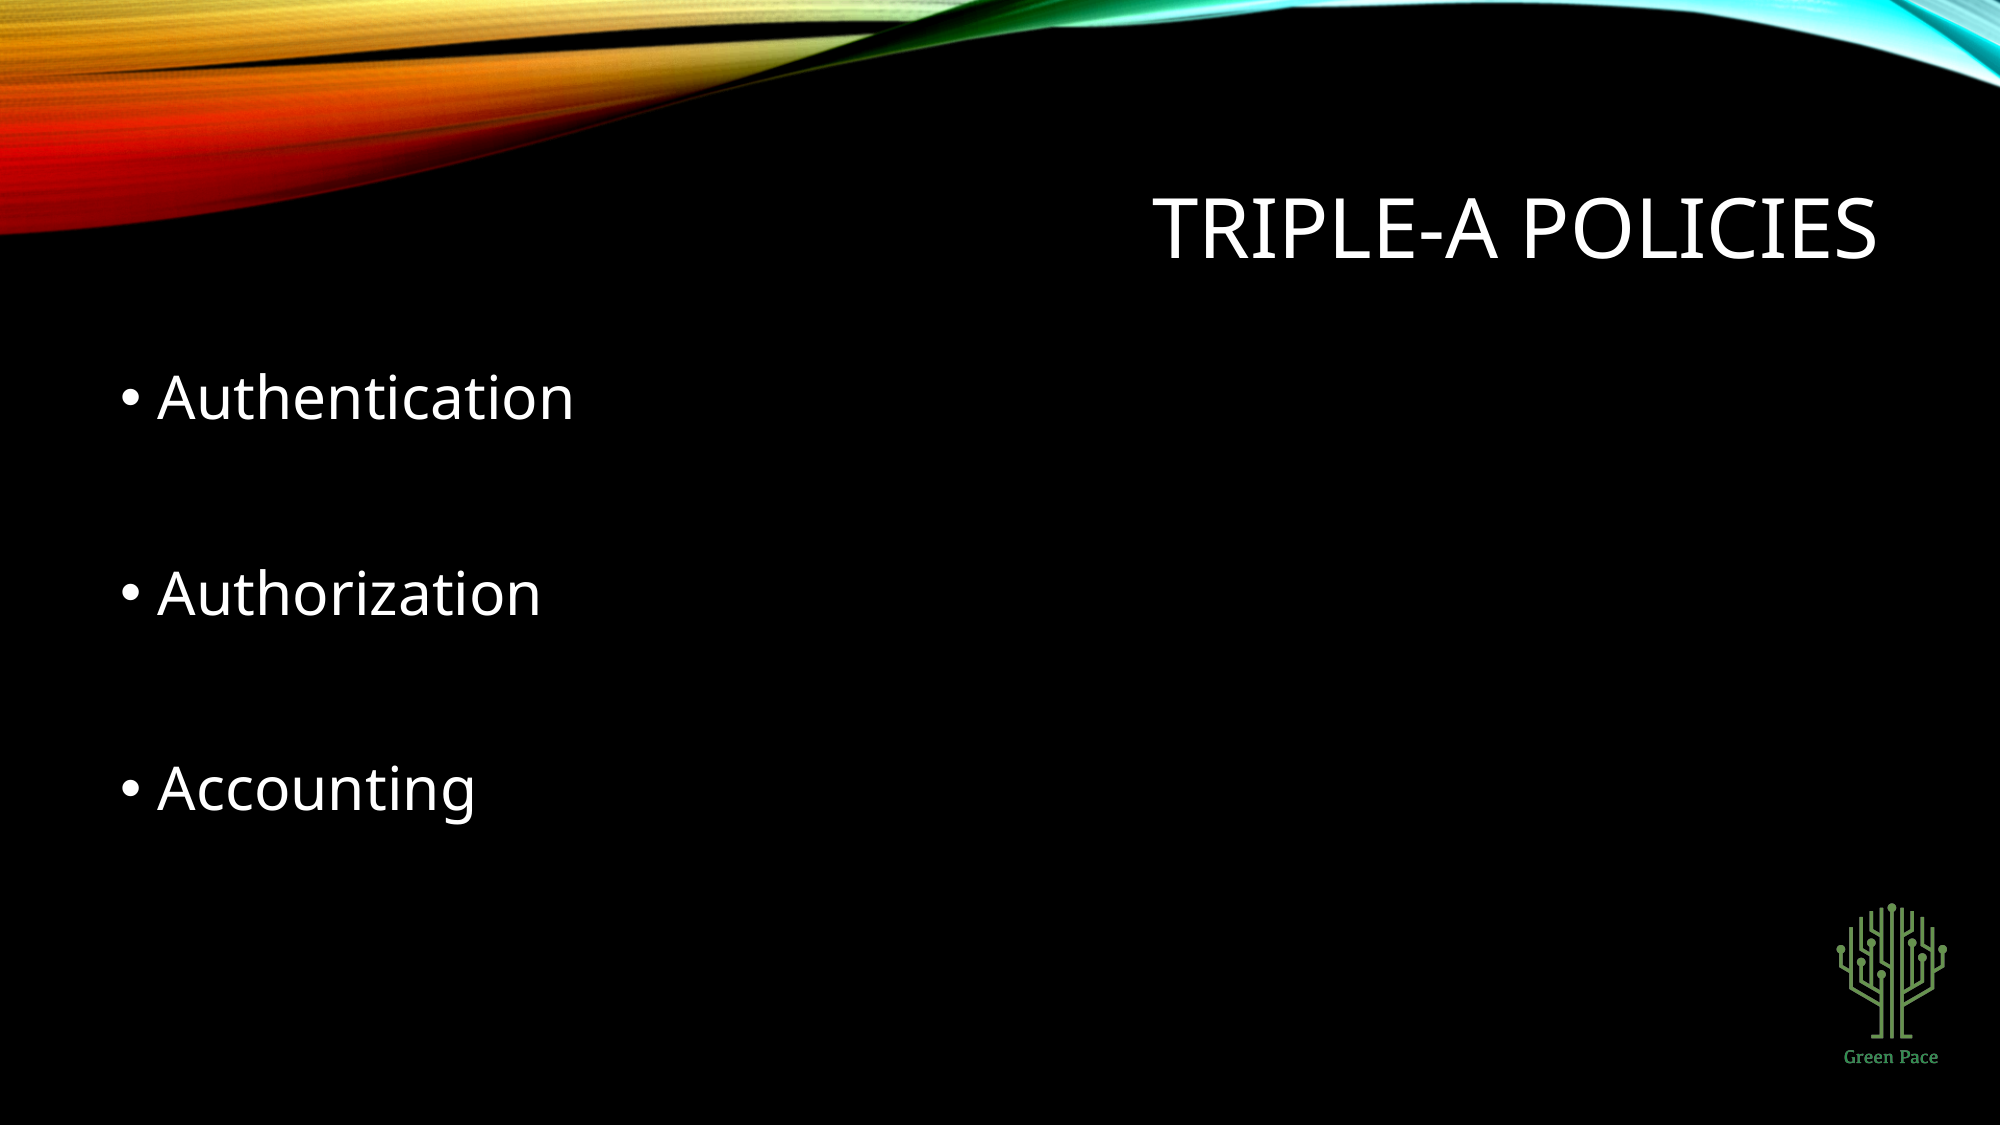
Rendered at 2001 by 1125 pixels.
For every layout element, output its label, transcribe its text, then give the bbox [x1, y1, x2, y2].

picture [0, 0, 2000, 237]
list Authentication Authorization Accounting [111, 359, 1888, 1021]
picture [1817, 892, 1964, 1082]
title TRIPLE-A POLICIES [474, 124, 1888, 338]
